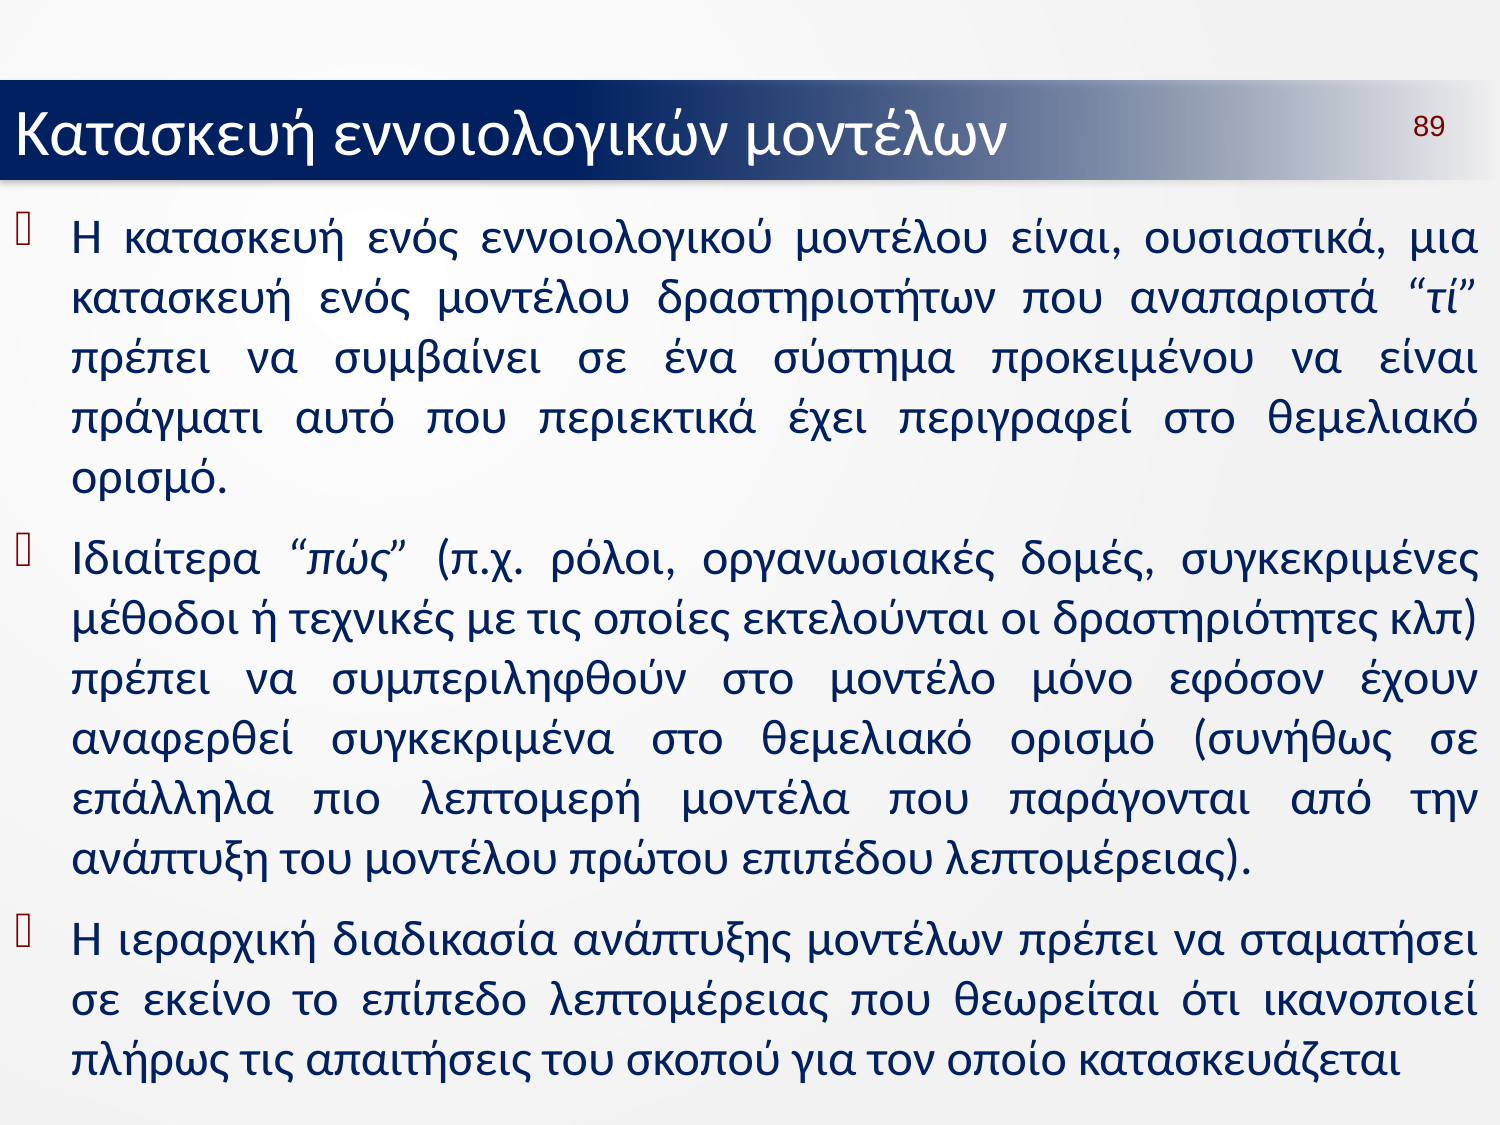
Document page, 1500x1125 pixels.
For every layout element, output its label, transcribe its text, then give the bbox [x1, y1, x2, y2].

slide_number 89 [1388, 100, 1471, 163]
text_box Η κατασκευή ενός εννοιολογικού μοντέλου είναι, ουσιαστικά, μια κατασκευή ενός μοντέλου δραστηριοτήτων που αναπαριστά “τί” πρέπει να συμβαίνει σε ένα σύστημα προκειμένου να είναι πράγματι αυτό που περιεκτικά έχει περιγραφεί στο θεμελιακό ορισμό. Ιδιαίτερα “πώς” (π.χ. ρόλοι, οργανωσιακές δομές, συγκεκριμένες μέθοδοι ή τεχνικές με τις οποίες εκτελούνται οι δραστηριότητες κλπ) πρέπει να συμπεριληφθούν στο μοντέλο μόνο εφόσον έχουν αναφερθεί συγκεκριμένα στο θεμελιακό ορισμό (συνήθως σε επάλληλα πιο λεπτομερή μοντέλα που παράγονται από την ανάπτυξη του μοντέλου πρώτου επιπέδου λεπτομέρειας). Η ιεραρχική διαδικασία ανάπτυξης μοντέλων πρέπει να σταματήσει σε εκείνο το επίπεδο λεπτομέρειας που θεωρείται ότι ικανοποιεί πλήρως τις απαιτήσεις του σκοπού για τον οποίο κατασκευάζεται [0, 196, 1495, 1093]
list Κατασκευή εννοιολογικών μοντέλων [0, 80, 1318, 180]
